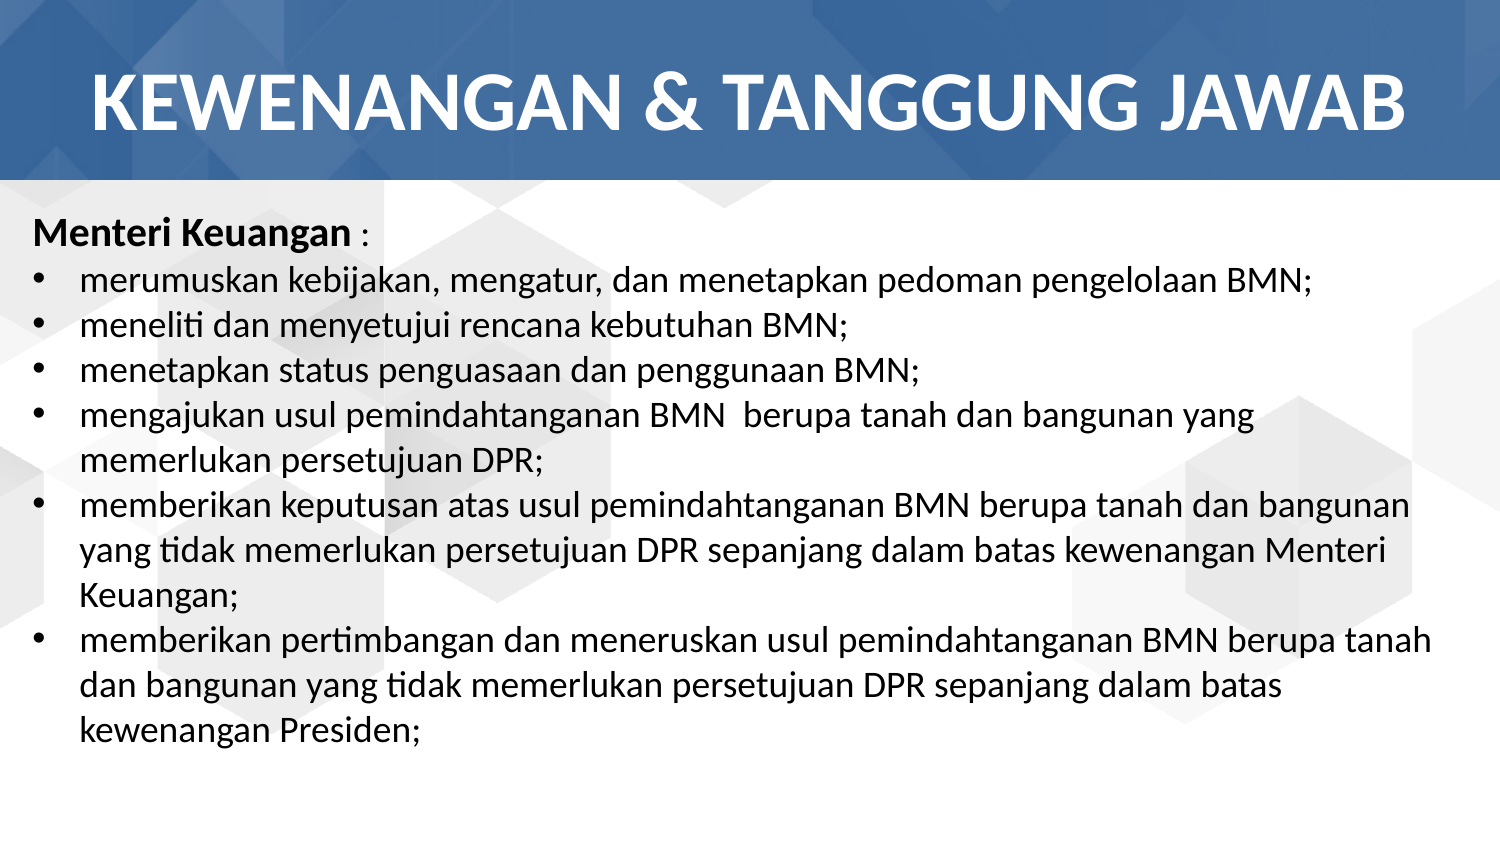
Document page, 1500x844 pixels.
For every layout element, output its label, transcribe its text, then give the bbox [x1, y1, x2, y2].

picture [0, 180, 1500, 844]
title KEWENANGAN & TANGGUNG JAWAB [75, 32, 1425, 161]
text_box Menteri Keuangan : merumuskan kebijakan, mengatur, dan menetapkan pedoman pengelolaan BMN; meneliti dan menyetujui rencana kebutuhan BMN; menetapkan status penguasaan dan penggunaan BMN; mengajukan usul pemindahtanganan BMN berupa tanah dan bangunan yang memerlukan persetujuan DPR; memberikan keputusan atas usul pemindahtanganan BMN berupa tanah dan bangunan yang tidak memerlukan persetujuan DPR sepanjang dalam batas kewenangan Menteri Keuangan; memberikan pertimbangan dan meneruskan usul pemindahtanganan BMN berupa tanah dan bangunan yang tidak memerlukan persetujuan DPR sepanjang dalam batas kewenangan Presiden; [17, 197, 1471, 758]
